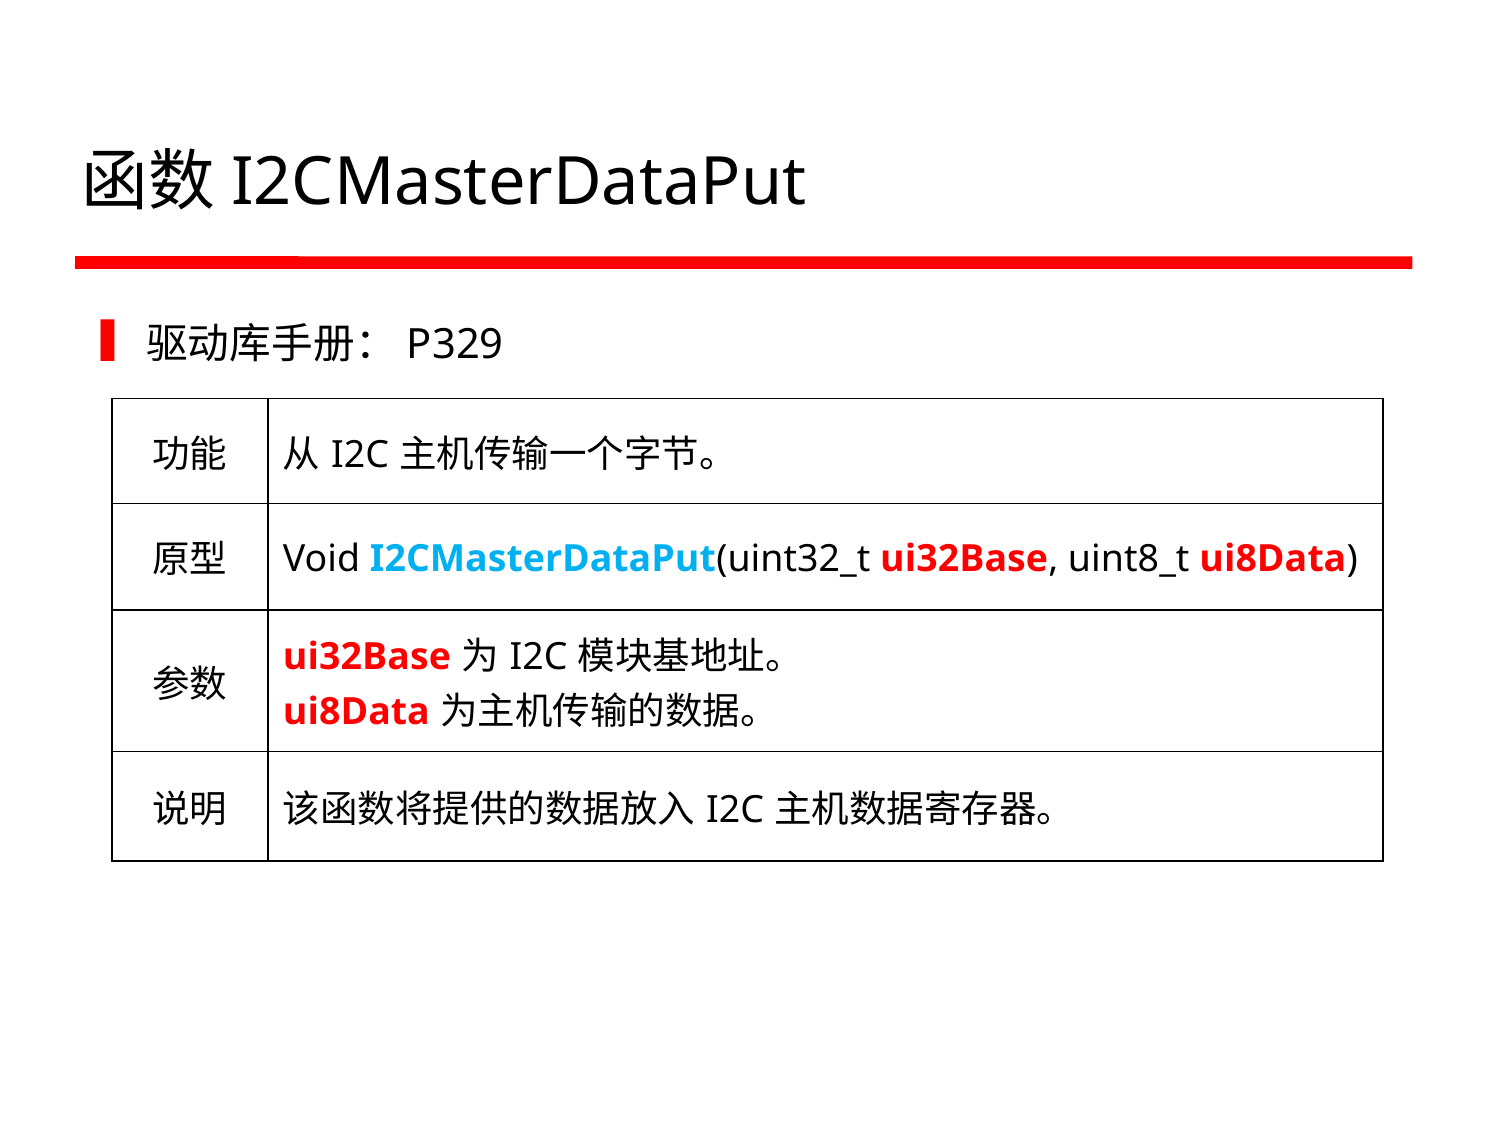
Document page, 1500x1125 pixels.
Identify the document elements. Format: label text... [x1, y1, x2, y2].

table_cell 该函数将提供的数据放入I2C主机数据寄存器。 [269, 752, 1382, 860]
table_cell ui32Base为I2C模块基地址。 ui8Data为主机传输的数据。 [269, 611, 1382, 751]
list 驱动库手册：P329 [74, 309, 1417, 994]
table_header 功能 [113, 399, 267, 503]
table_header 从I2C主机传输一个字节。 [269, 399, 1382, 503]
table_cell 原型 [113, 504, 267, 609]
table_cell 参数 [113, 611, 267, 751]
title 函数I2CMasterDataPut [66, 37, 1413, 226]
table_cell 说明 [113, 752, 267, 860]
table_cell Void I2CMasterDataPut(uint32_t ui32Base, uint8_t ui8Data) [269, 504, 1382, 609]
